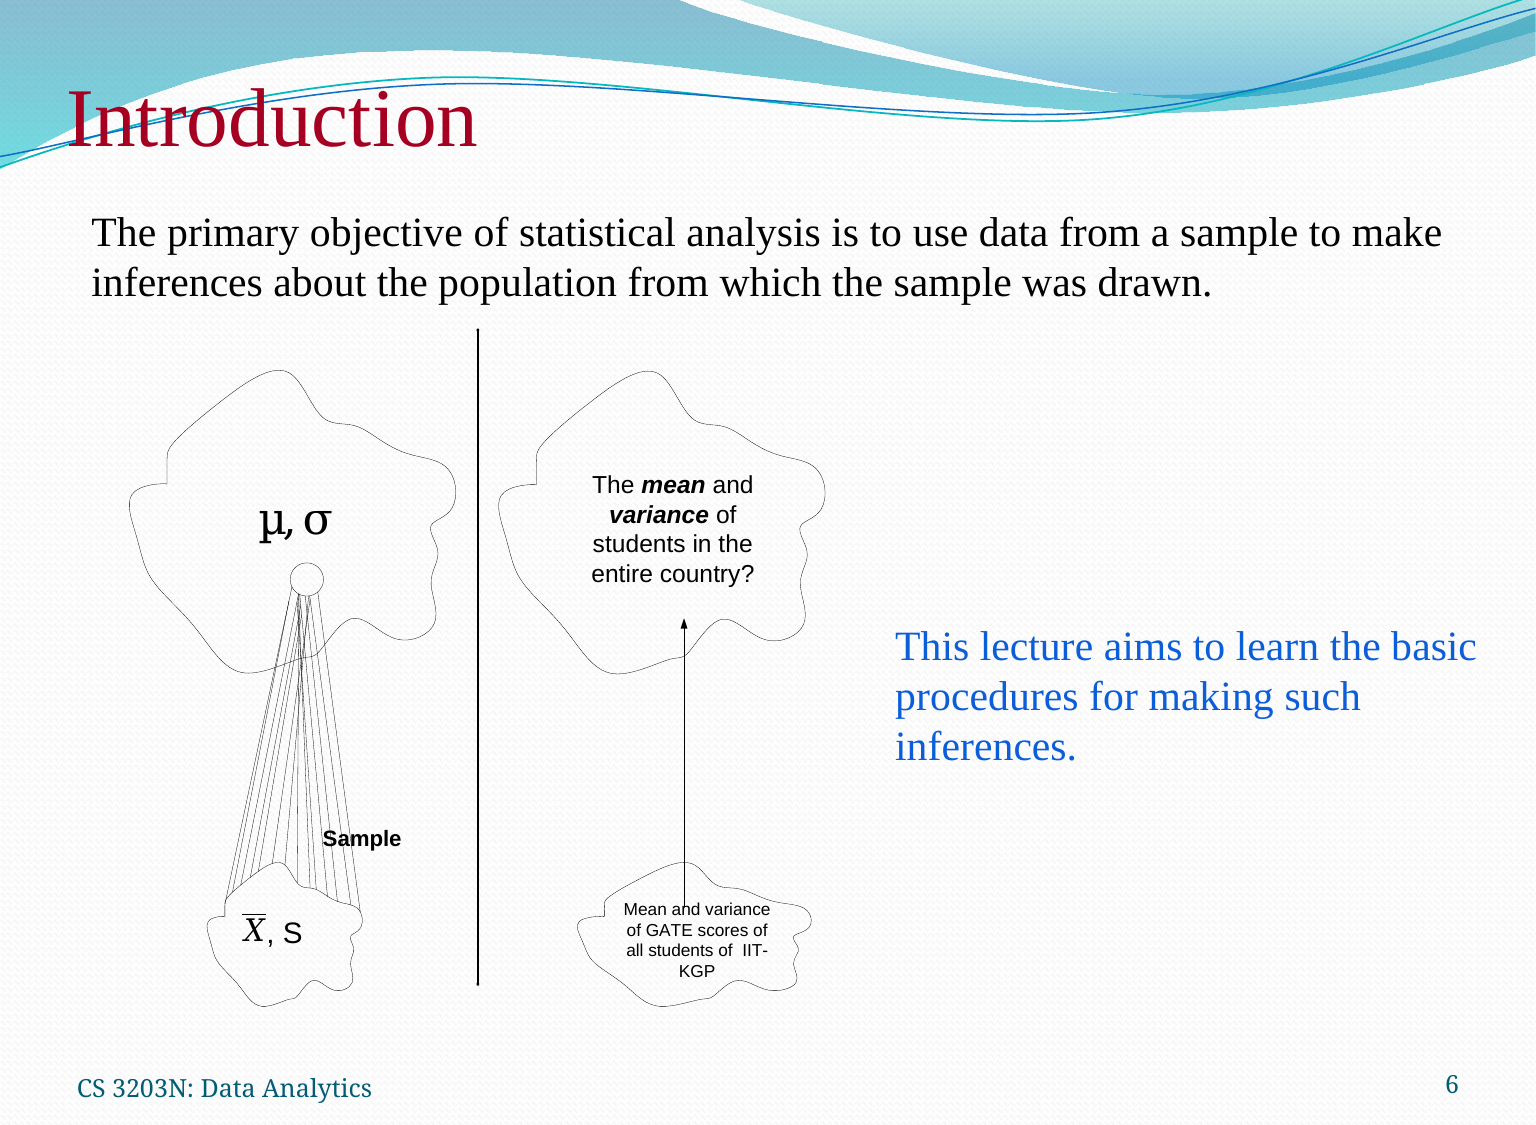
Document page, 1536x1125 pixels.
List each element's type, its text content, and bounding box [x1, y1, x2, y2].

slide_number 6 [1330, 1042, 1459, 1103]
list The primary objective of statistical analysis is to use data from a sample to make inferences about the population from which the sample was drawn. [76, 197, 1459, 326]
slide_number CS 3203N: Data Analytics [76, 1042, 436, 1103]
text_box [127, 325, 827, 1009]
title Introduction [66, 42, 1449, 164]
text_box This lecture aims to learn the basic procedures for making such inferences. [880, 521, 1536, 777]
